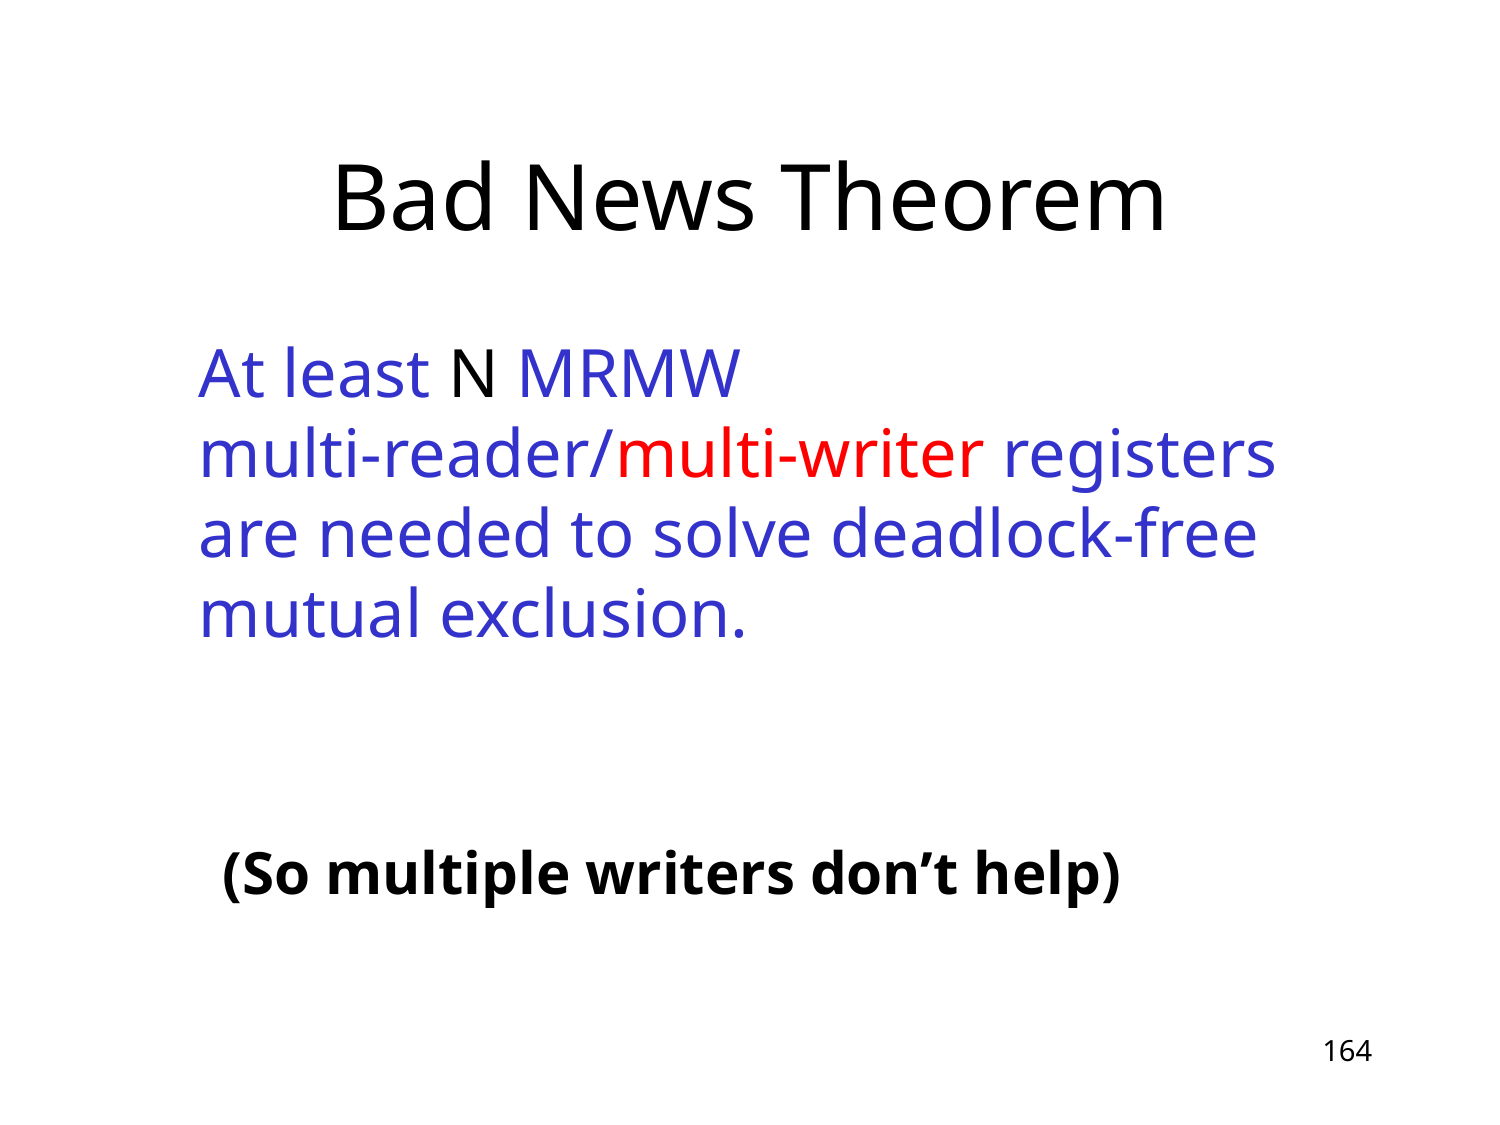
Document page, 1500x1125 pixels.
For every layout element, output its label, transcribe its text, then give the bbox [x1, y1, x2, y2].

title Bad News Theorem [112, 99, 1388, 288]
text_box At least N MRMW multi-reader/multi-writer registers are needed to solve deadlock-free mutual exclusion. [184, 323, 1296, 658]
text_box (So multiple writers don’t help) [207, 828, 1136, 914]
slide_number 164 [1074, 1024, 1388, 1101]
